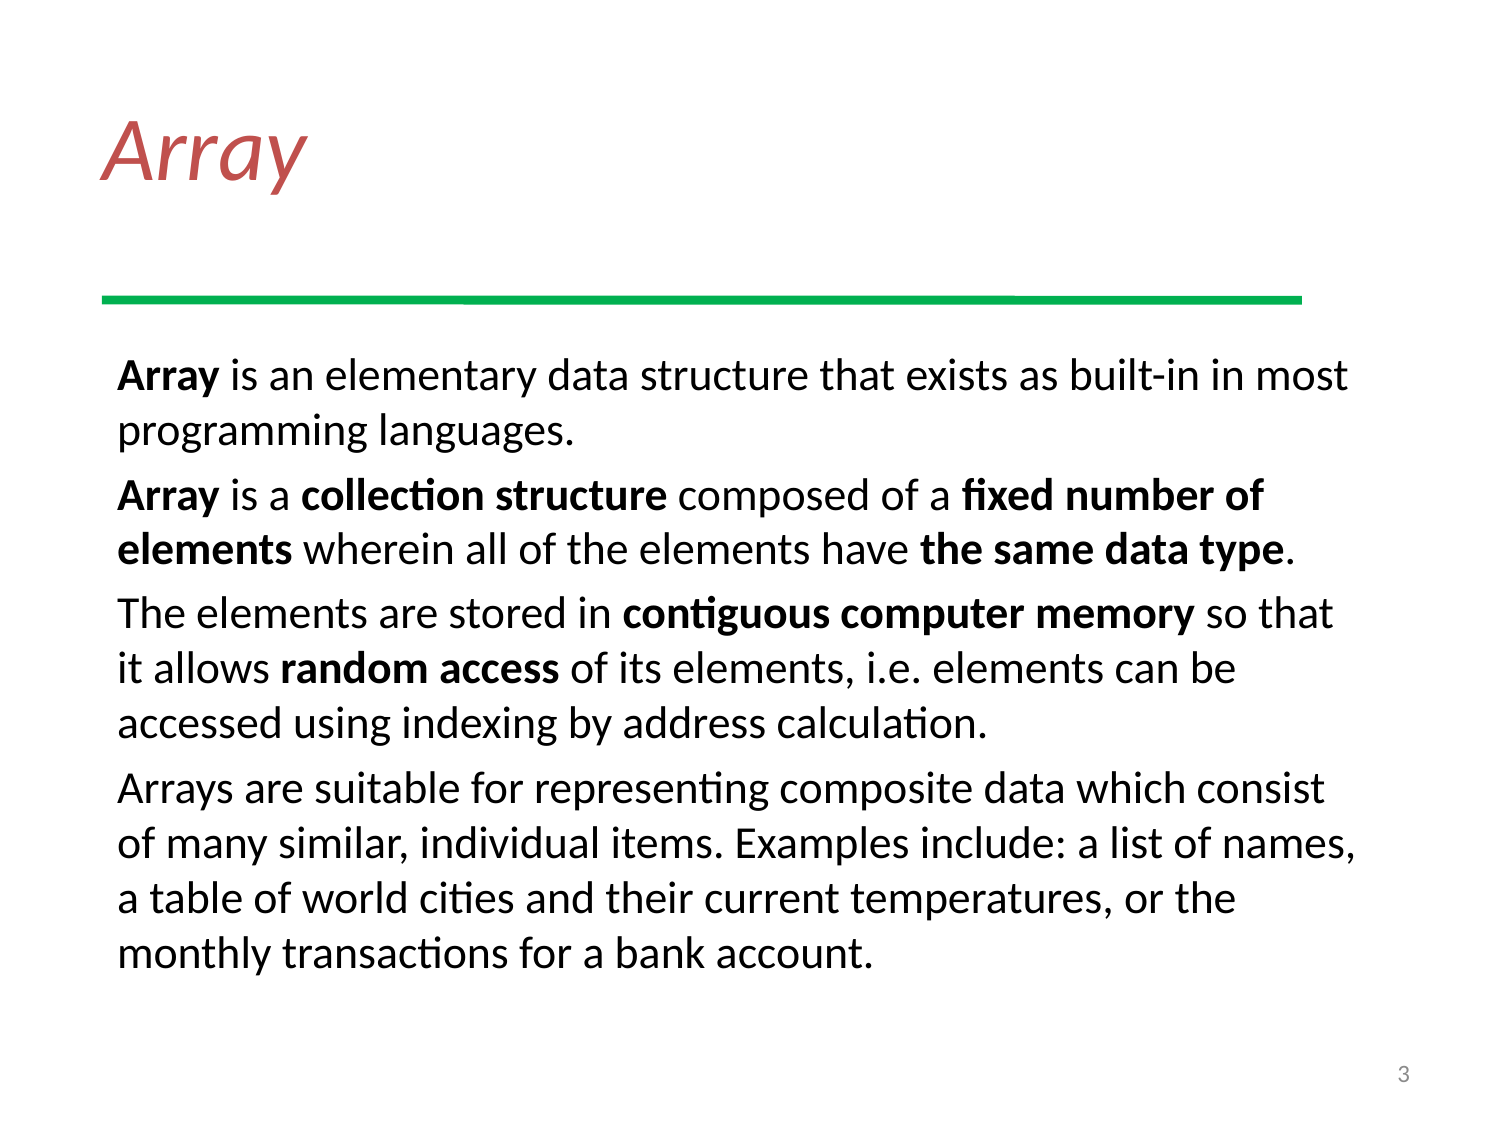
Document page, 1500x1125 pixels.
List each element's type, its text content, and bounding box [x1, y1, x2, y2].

slide_number 3 [1074, 1042, 1425, 1103]
title Array [87, 50, 1438, 238]
list Array is an elementary data structure that exists as built-in in most programming languages. Array is a collection structure composed of a fixed number of elements wherein all of the elements have the same data type. The elements are stored in contiguous computer memory so that it allows random access of its elements, i.e. elements can be accessed using indexing by address calculation. Arrays are suitable for representing composite data which consist of many similar, individual items. Examples include: a list of names, a table of world cities and their current temperatures, or the monthly transactions for a bank account. [101, 337, 1377, 1013]
